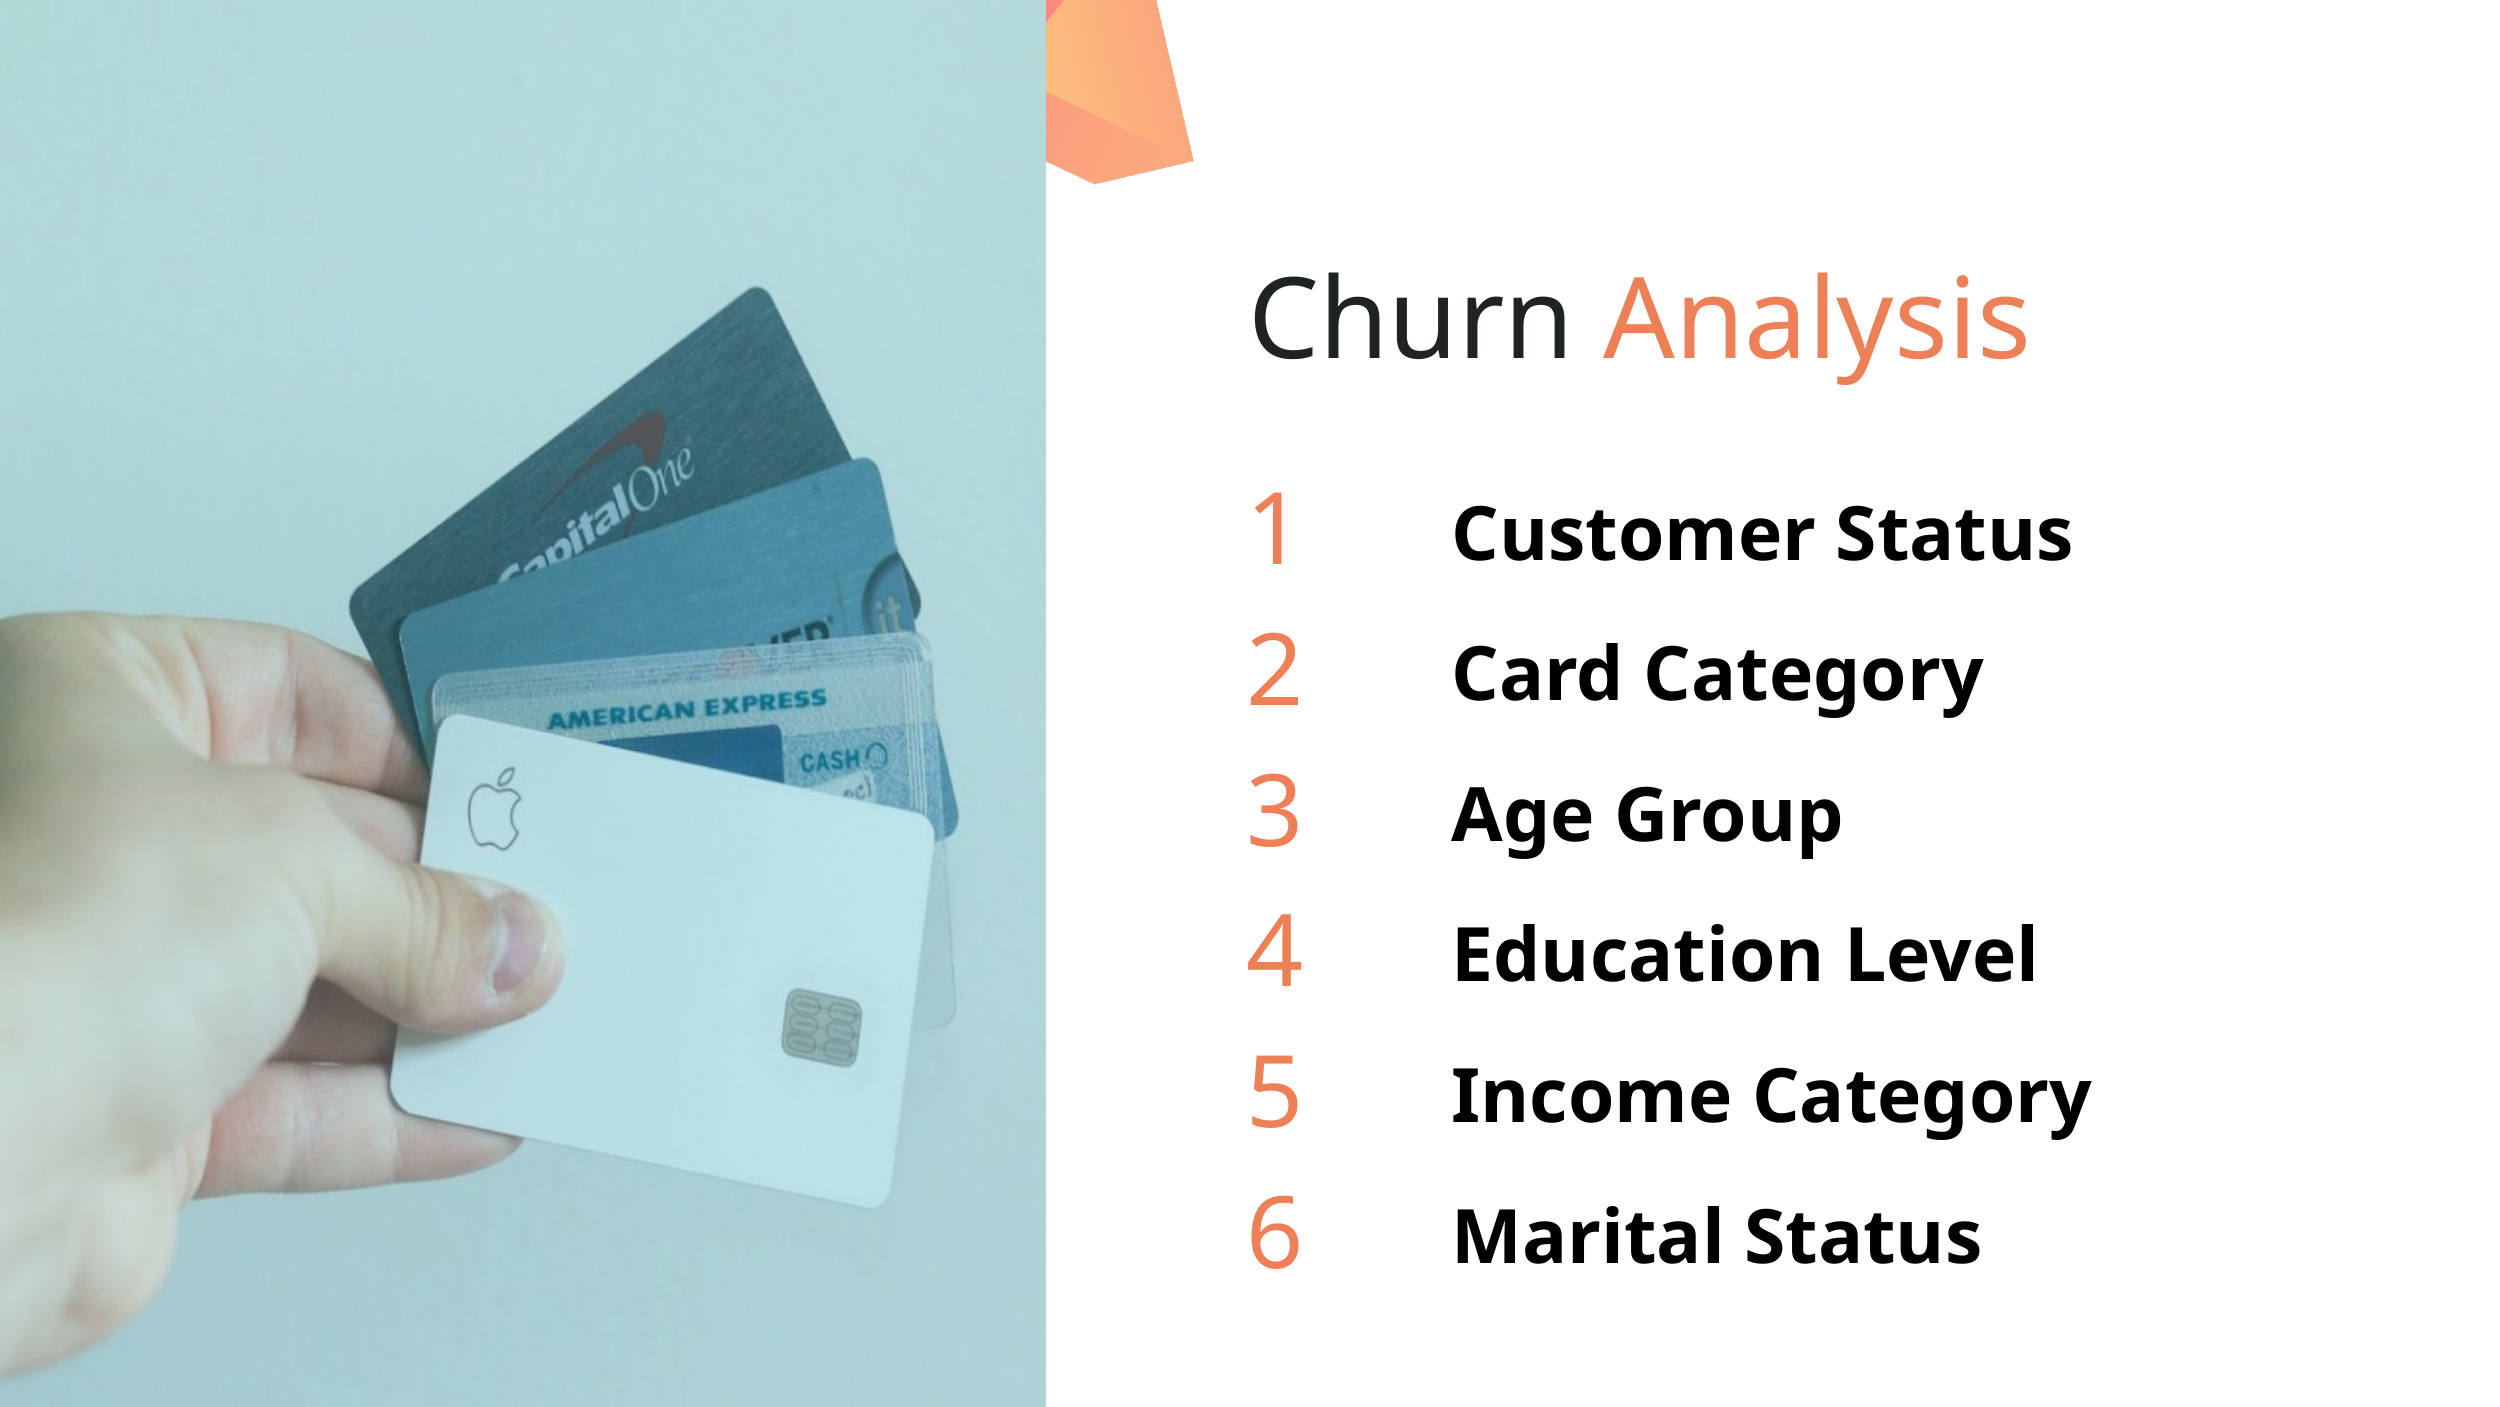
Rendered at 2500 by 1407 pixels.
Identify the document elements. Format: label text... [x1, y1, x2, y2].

text_box 5 [1246, 1037, 1379, 1147]
text_box Marital Status [1451, 1187, 2291, 1279]
text_box Age Group [1451, 765, 2291, 857]
text_box Education Level [1451, 906, 2291, 997]
text_box 2 [1246, 615, 1379, 725]
text_box Customer Status [1451, 484, 2291, 575]
text_box Card Category [1451, 624, 2291, 716]
text_box 6 [1246, 1178, 1379, 1288]
picture [0, 0, 1288, 1407]
text_box 1 [1246, 474, 1379, 585]
text_box Churn Analysis [1248, 257, 2291, 382]
text_box 4 [1246, 896, 1379, 1007]
text_box Income Category [1451, 1046, 2291, 1138]
text_box 3 [1246, 756, 1379, 866]
